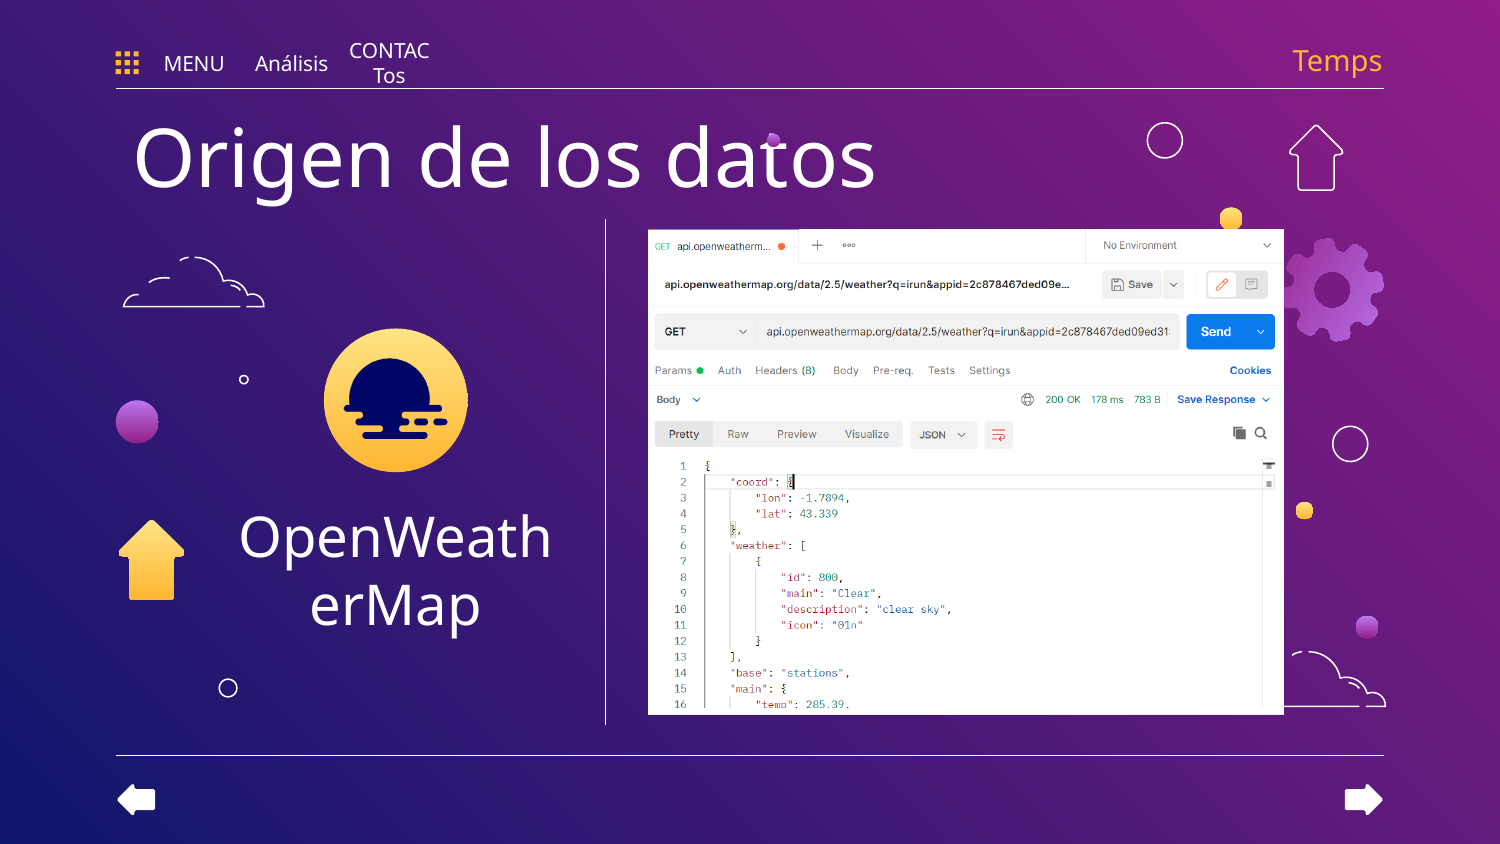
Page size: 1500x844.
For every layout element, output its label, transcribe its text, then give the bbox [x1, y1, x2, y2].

picture [648, 229, 1284, 715]
text_box CONTACTos [346, 45, 433, 81]
text_box MENU [151, 45, 237, 81]
text_box [1344, 784, 1383, 816]
text_box [115, 400, 159, 444]
text_box [766, 133, 781, 148]
text_box [1289, 125, 1343, 191]
title Origen de los datos [117, 90, 1383, 191]
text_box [1287, 651, 1387, 707]
text_box [1295, 501, 1314, 520]
text_box [1219, 207, 1243, 228]
text_box [1287, 238, 1384, 342]
text_box [1355, 615, 1379, 639]
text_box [123, 257, 265, 307]
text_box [323, 328, 468, 473]
title OpenWeatherMap [212, 486, 579, 560]
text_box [115, 50, 139, 75]
text_box Temps [1158, 34, 1383, 85]
text_box [109, 45, 145, 81]
text_box [117, 784, 156, 816]
text_box [118, 519, 185, 601]
text_box Análisis [248, 45, 335, 81]
